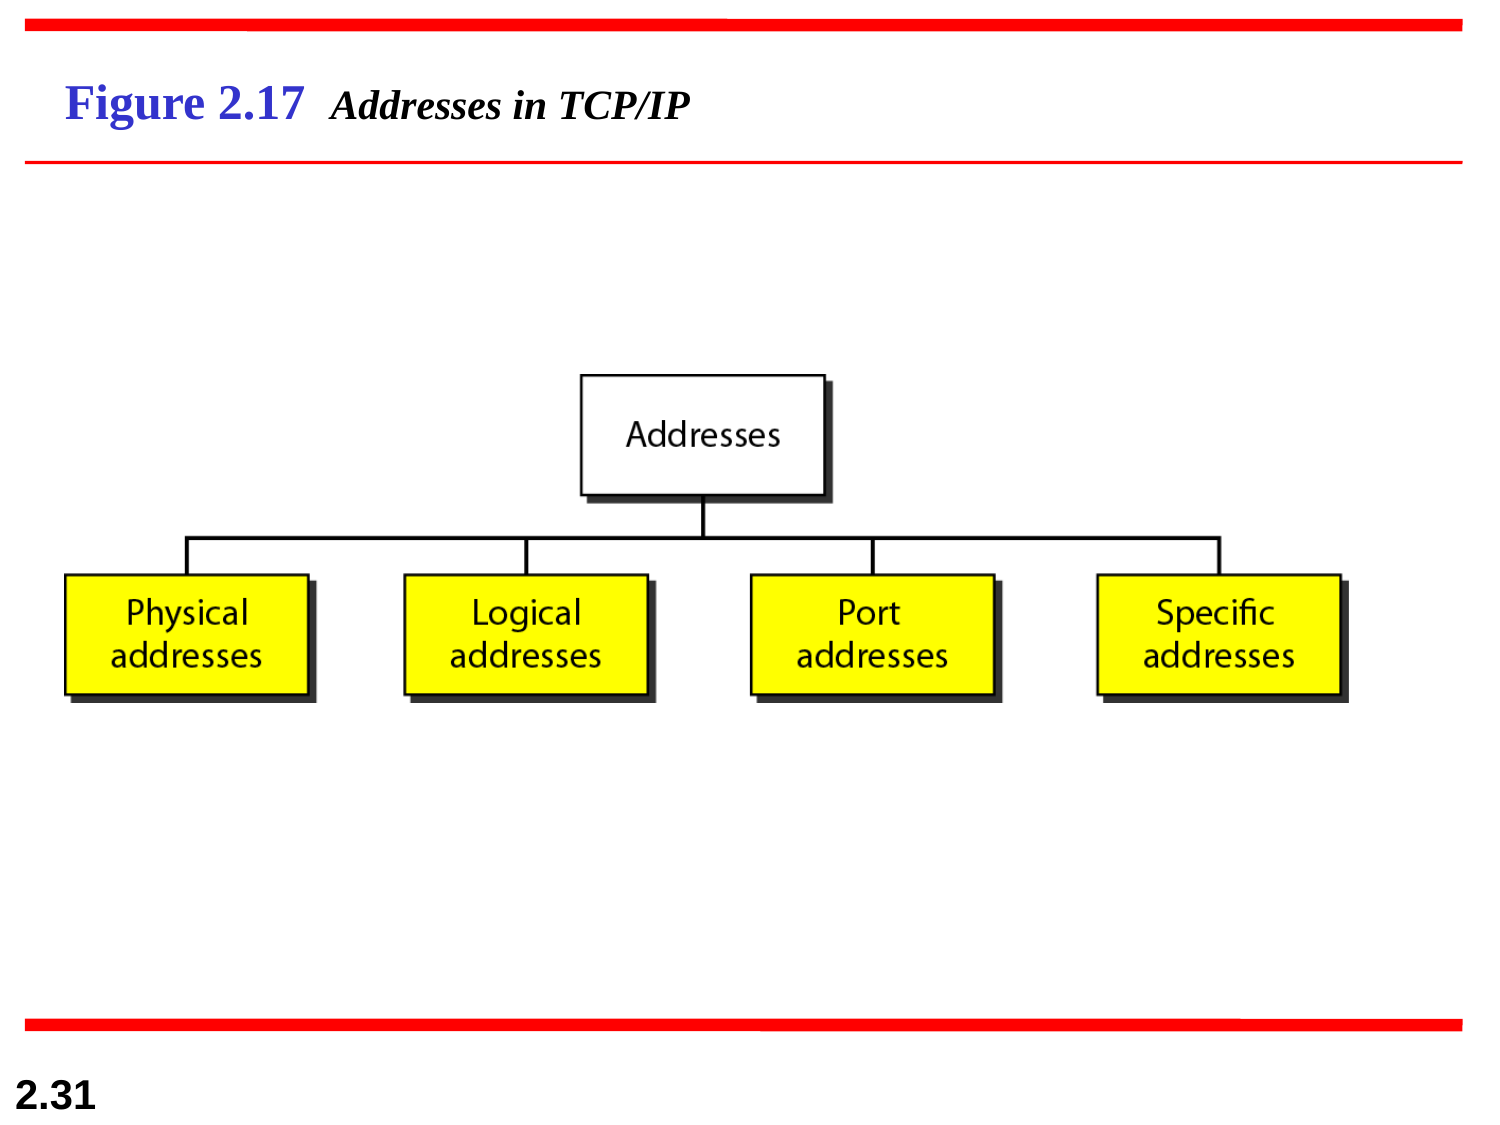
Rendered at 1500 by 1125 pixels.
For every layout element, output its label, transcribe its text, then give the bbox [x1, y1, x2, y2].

slide_number 2.31 [0, 1050, 313, 1125]
text_box Figure 2.17 Addresses in TCP/IP [50, 62, 706, 138]
picture [64, 374, 1350, 703]
